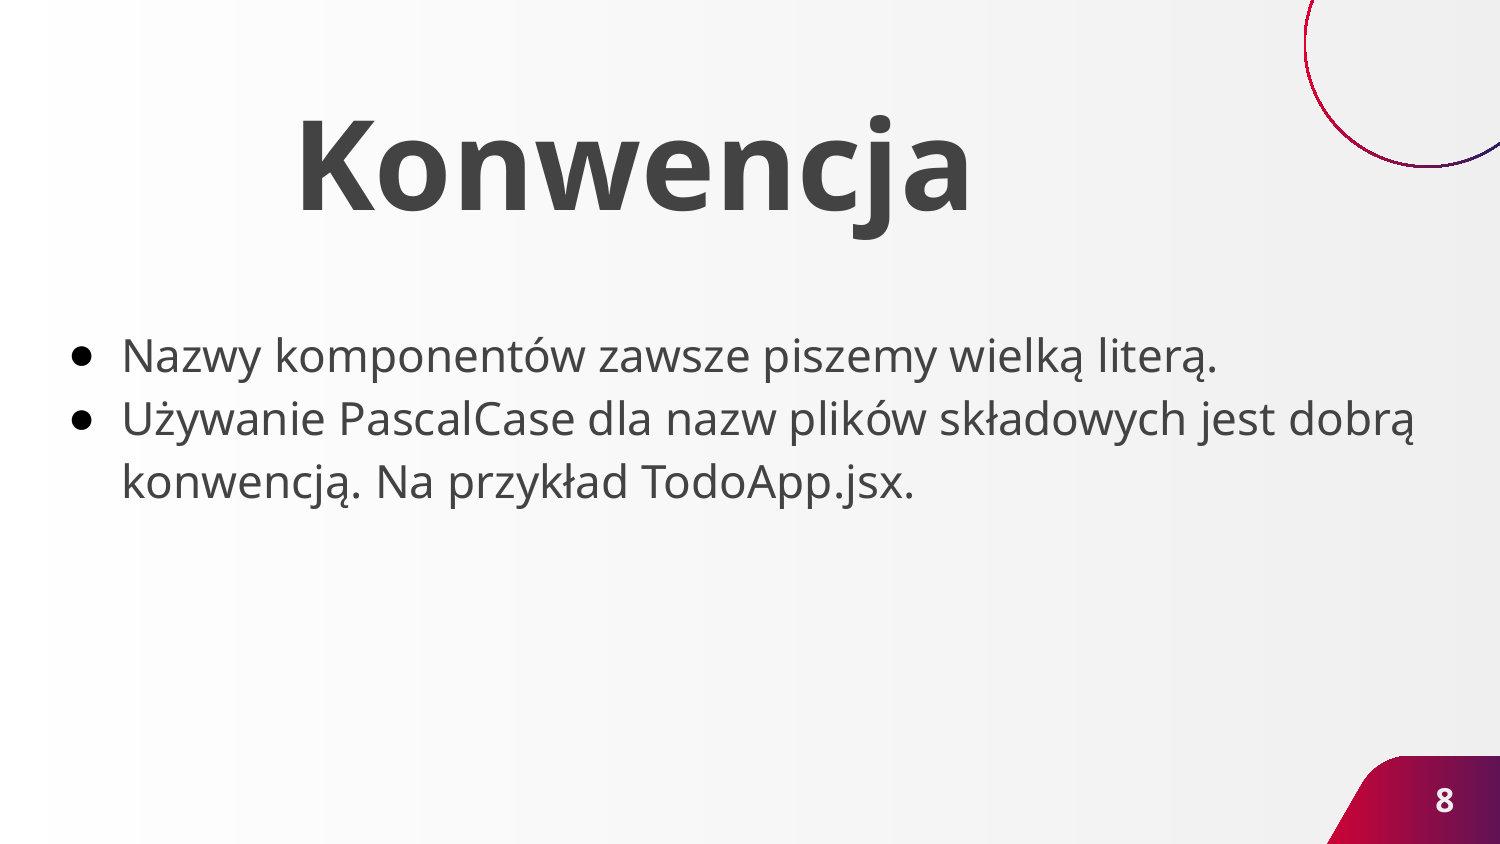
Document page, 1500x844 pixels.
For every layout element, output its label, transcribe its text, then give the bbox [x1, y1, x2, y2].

slide_number ‹#› [1389, 755, 1500, 844]
list Konwencja [31, 70, 1237, 156]
list Nazwy komponentów zawsze piszemy wielką literą. Używanie PascalCase dla nazw plików składowych jest dobrą konwencją. Na przykład TodoApp.jsx. [31, 303, 1457, 557]
text_box [1303, 0, 1500, 168]
